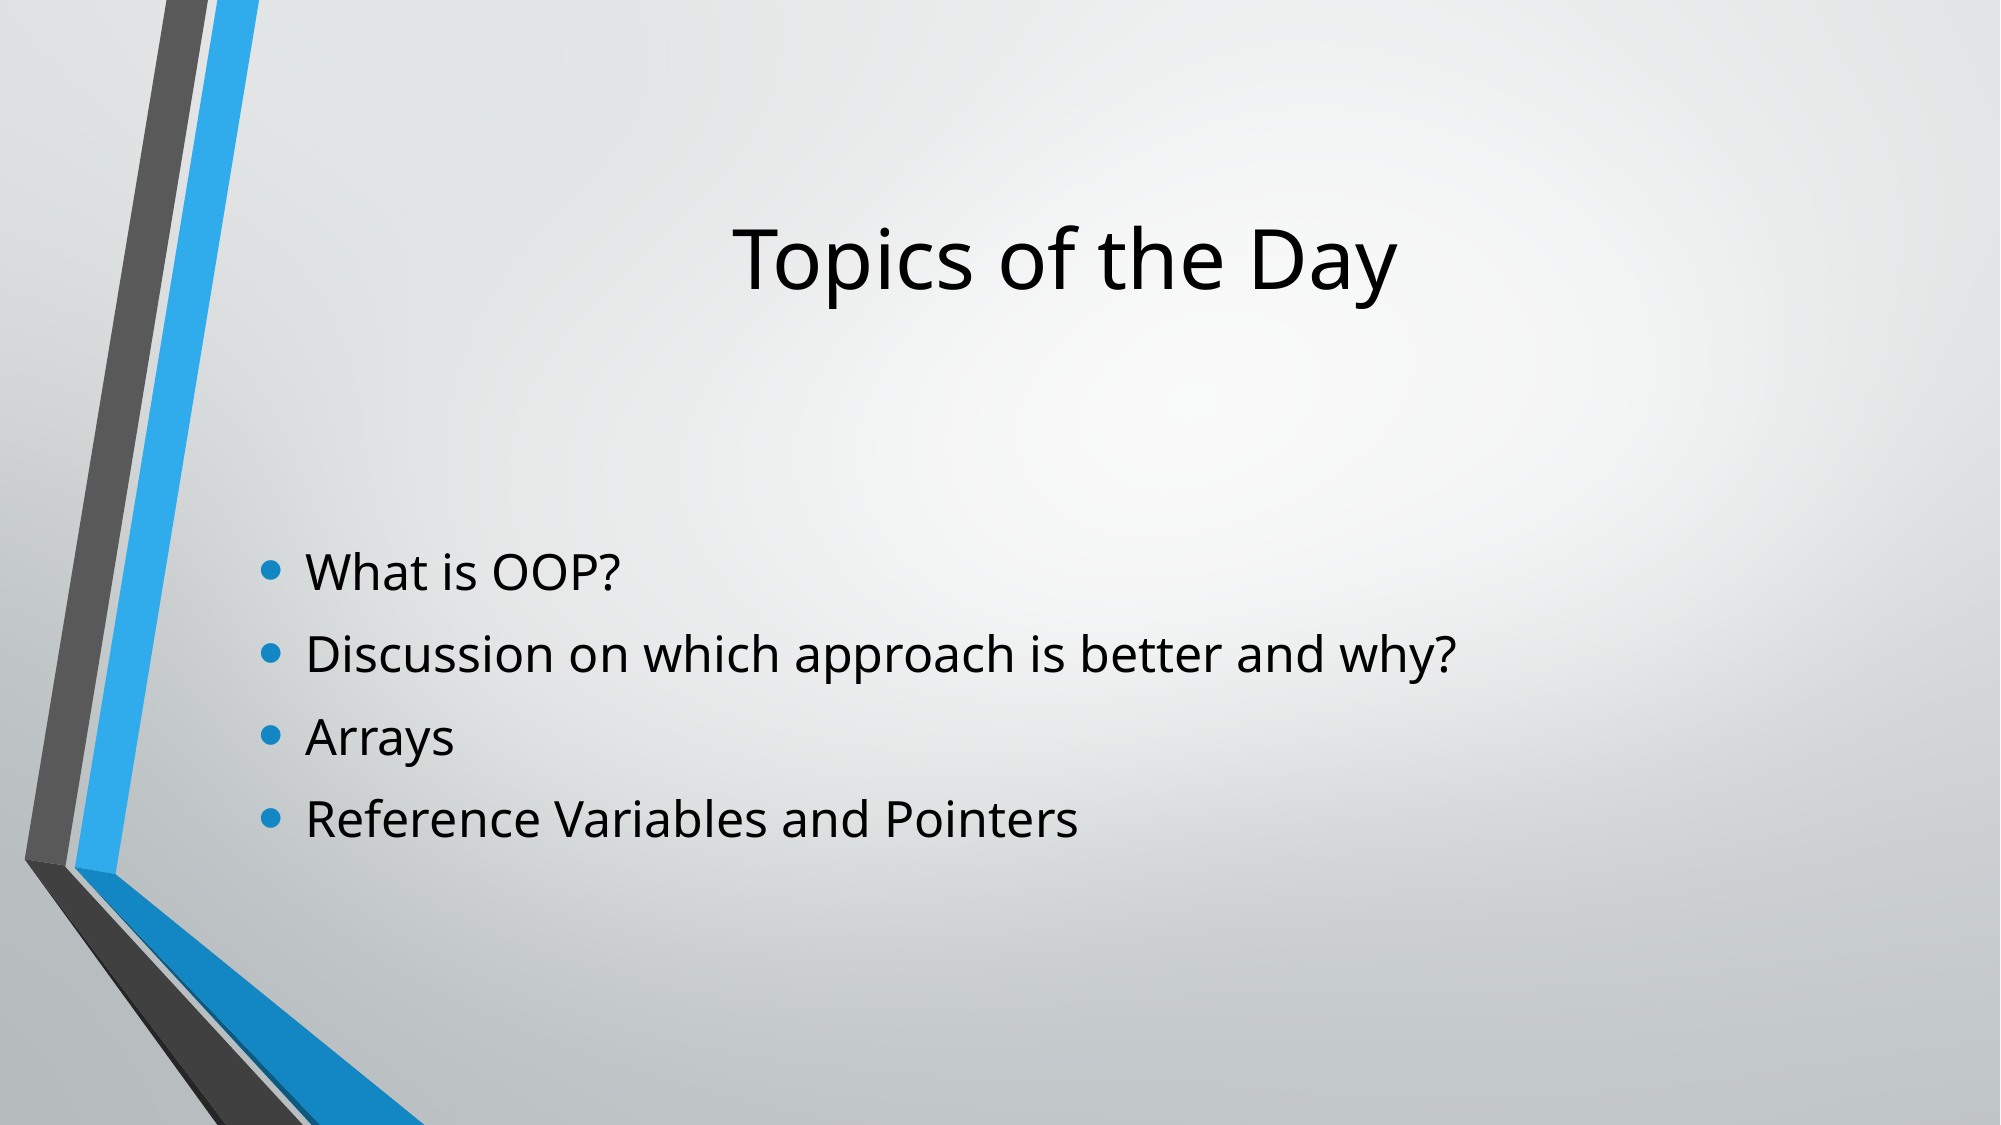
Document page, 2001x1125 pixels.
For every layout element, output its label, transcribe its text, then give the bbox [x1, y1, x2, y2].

list What is OOP? Discussion on which approach is better and why? Arrays Reference Variables and Pointers [243, 437, 1887, 950]
title Topics of the Day [243, 112, 1887, 400]
